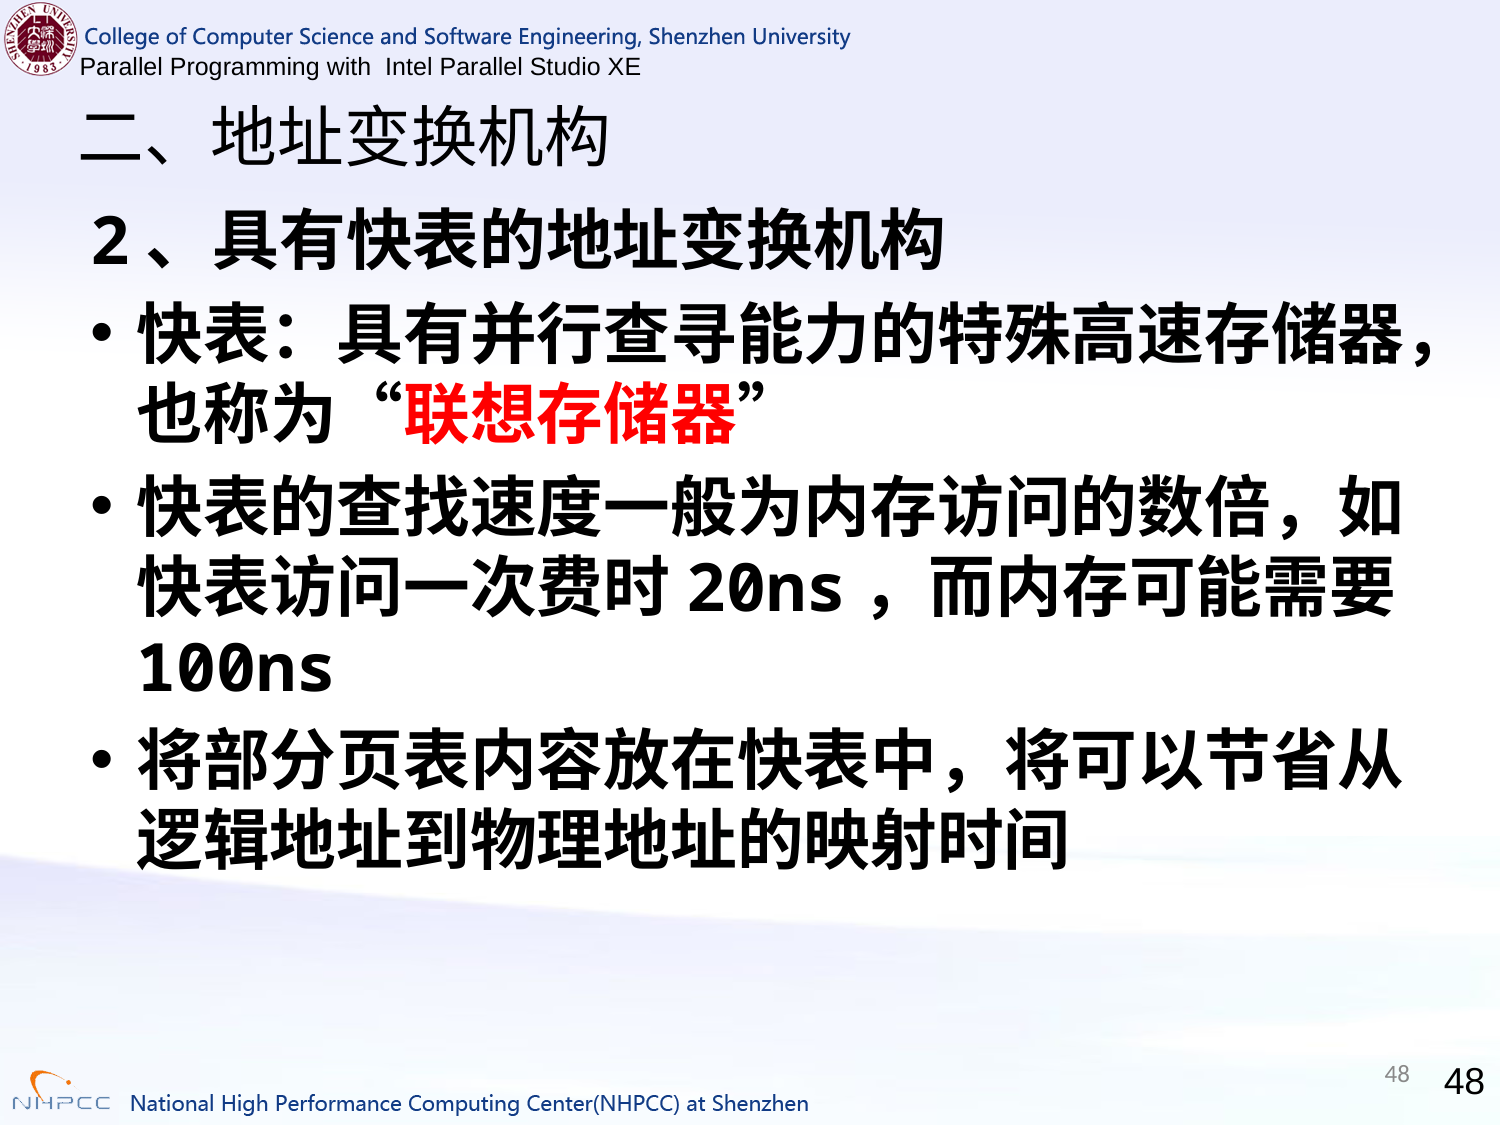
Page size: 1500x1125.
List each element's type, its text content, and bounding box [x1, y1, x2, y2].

list 2、具有快表的地址变换机构 快表：具有并行查寻能力的特殊高速存储器，也称为“联想存储器” 快表的查找速度一般为内存访问的数倍，如快表访问一次费时20ns，而内存可能需要100ns 将部分页表内容放在快表中，将可以节省从逻辑地址到物理地址的映射时间 [75, 190, 1450, 904]
title 二、地址变换机构 [62, 78, 913, 191]
slide_number 48 [1074, 1042, 1425, 1103]
picture [0, 0, 1500, 1125]
text_box 48 [1400, 1049, 1500, 1110]
